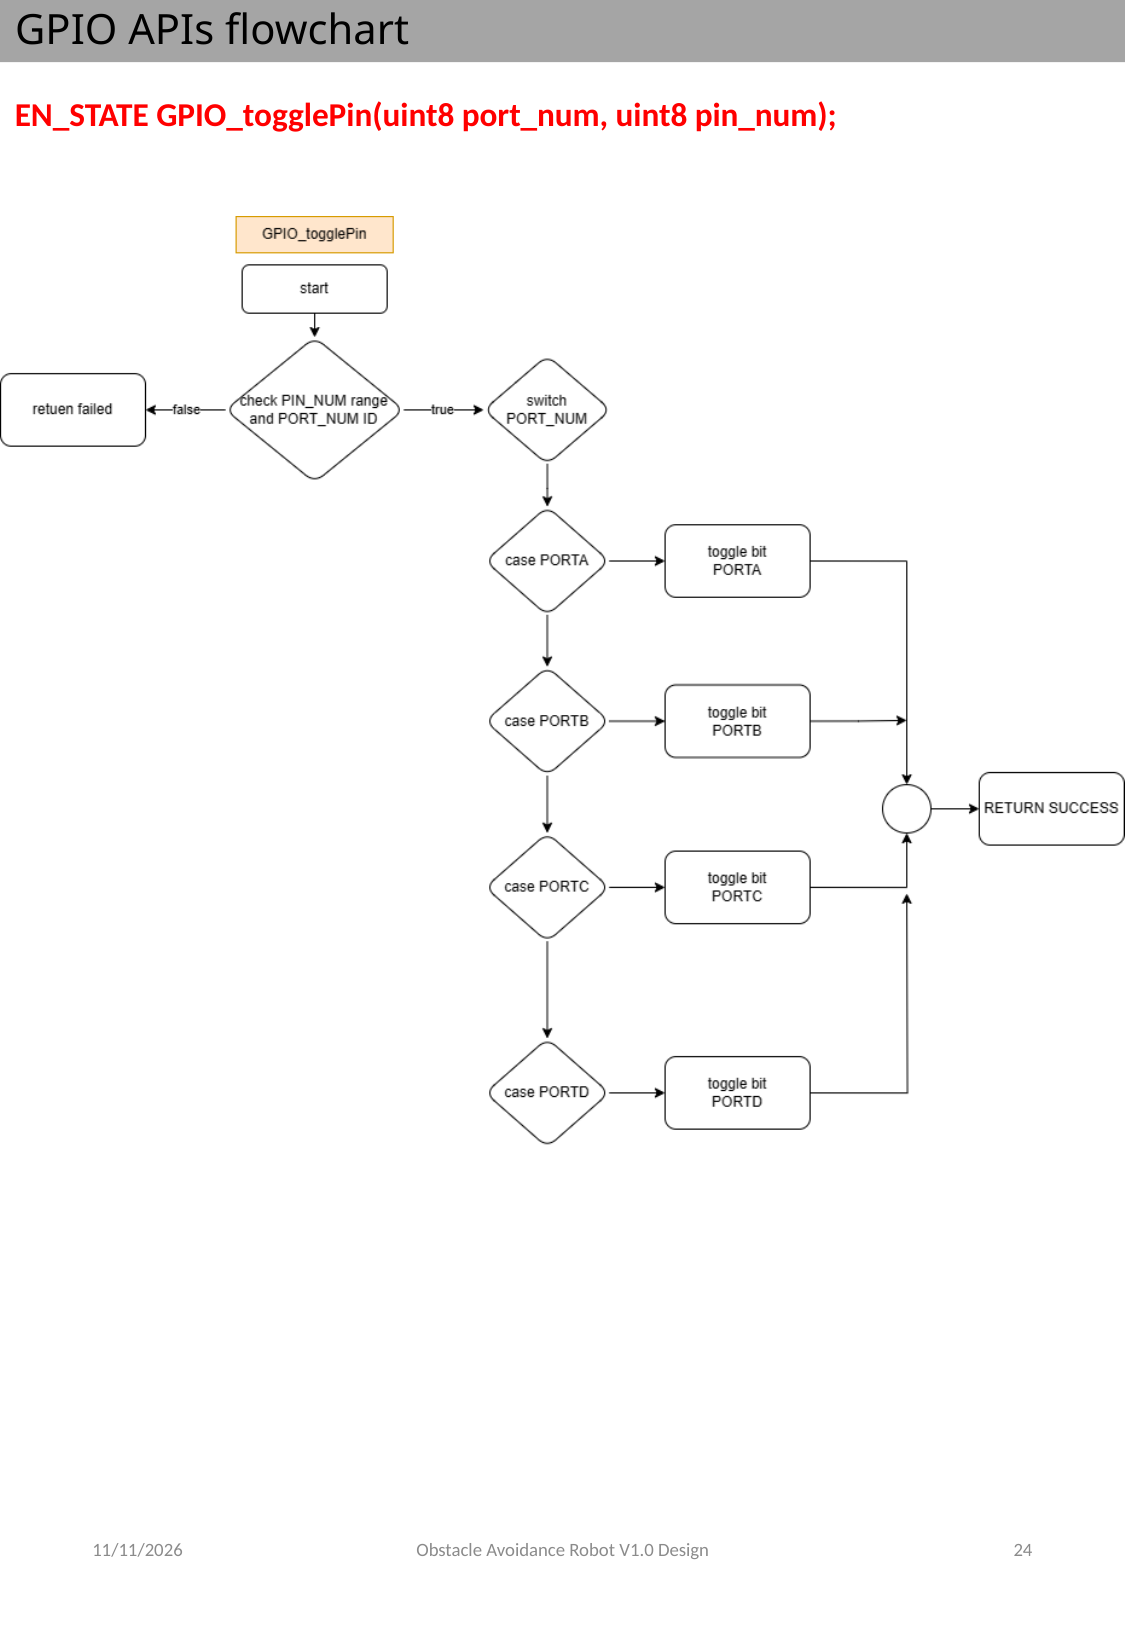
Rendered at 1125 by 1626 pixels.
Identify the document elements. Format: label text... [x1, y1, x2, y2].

text_box GPIO APIs flowchart [0, 0, 1125, 63]
text_box EN_STATE GPIO_togglePin(uint8 port_num, uint8 pin_num); [0, 85, 1125, 140]
slide_number 24 [794, 1506, 1048, 1593]
footer Obstacle Avoidance Robot V1.0 Design [372, 1506, 753, 1593]
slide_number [77, 1506, 331, 1593]
picture [0, 216, 1125, 1148]
